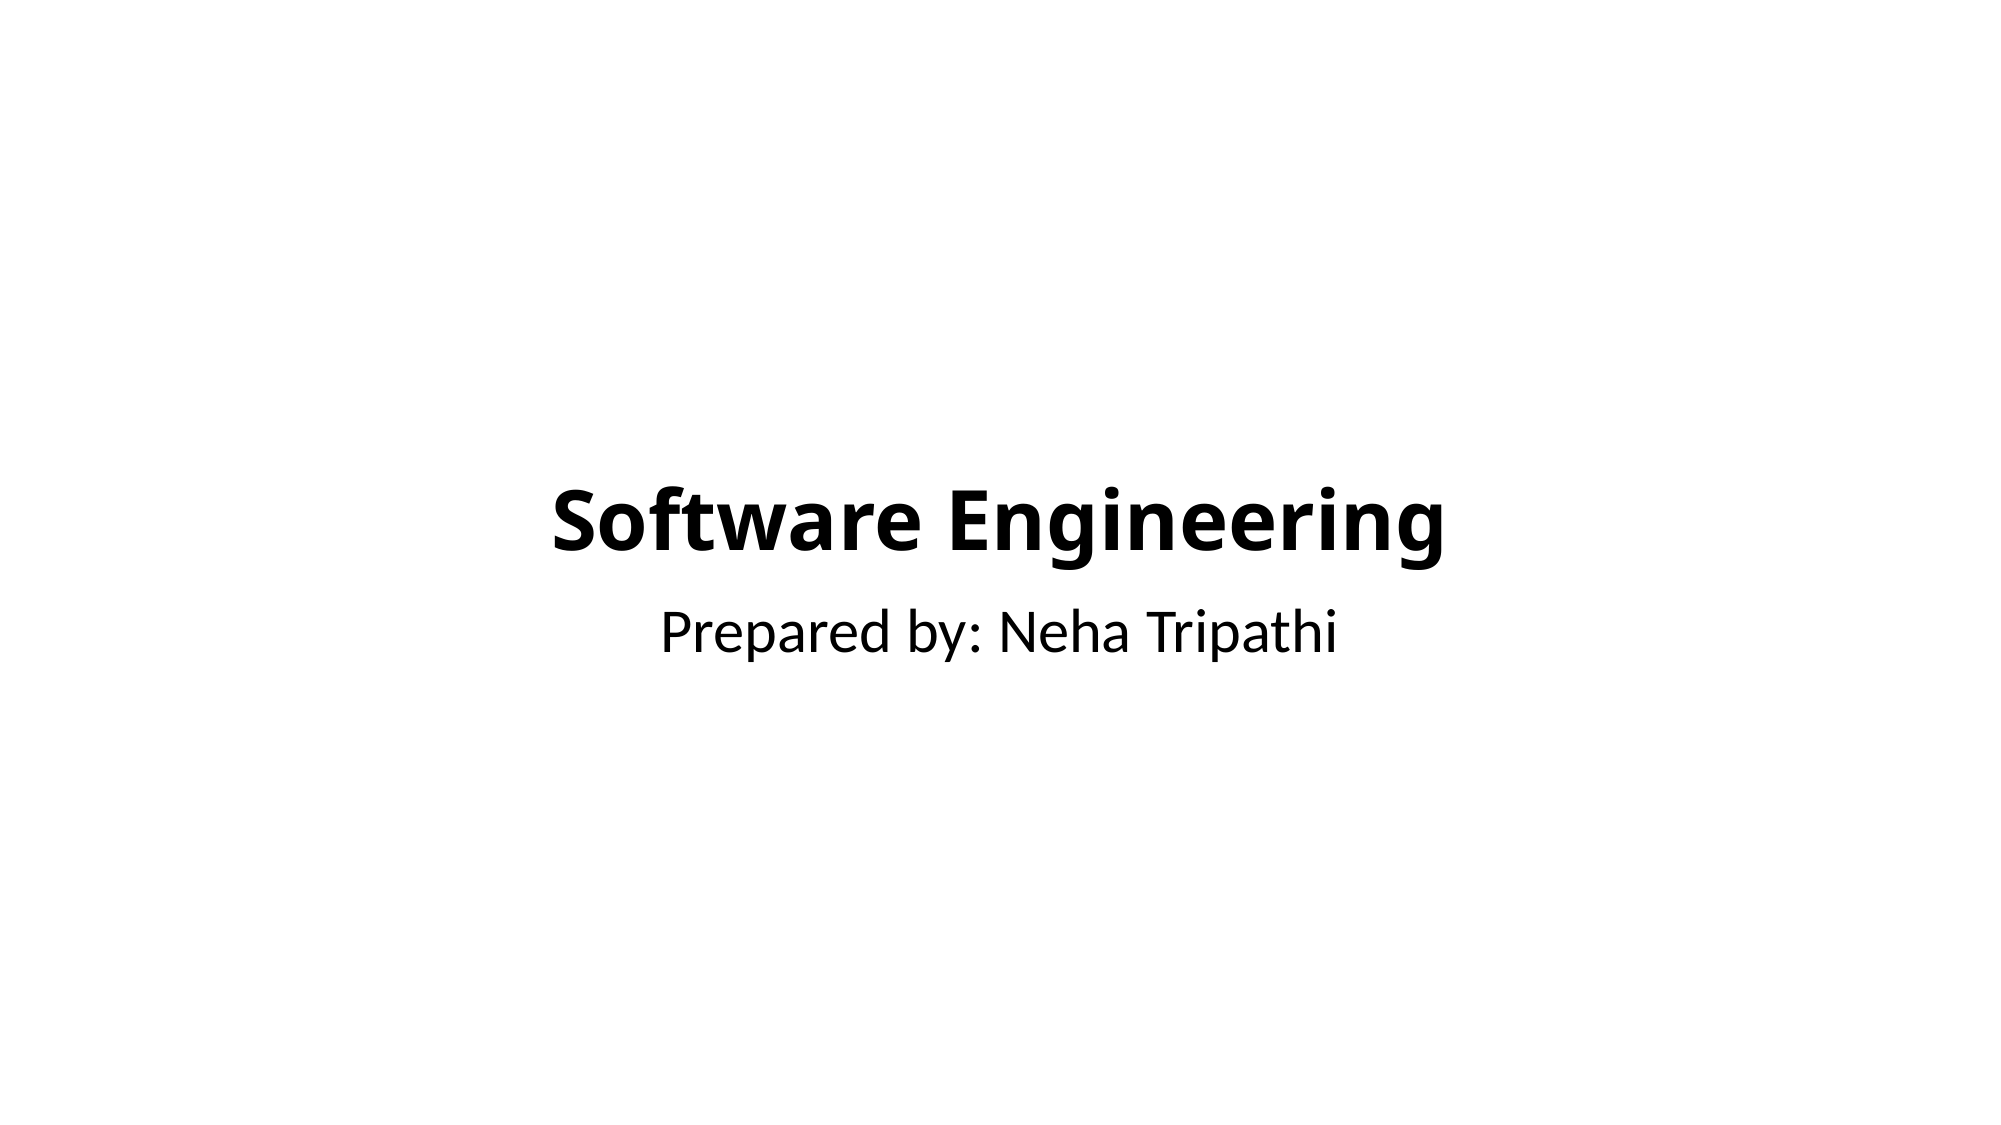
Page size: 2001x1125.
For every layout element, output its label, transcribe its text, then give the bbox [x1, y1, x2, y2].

title Software Engineering [249, 184, 1750, 576]
subtitle Prepared by: Neha Tripathi [249, 590, 1750, 863]
